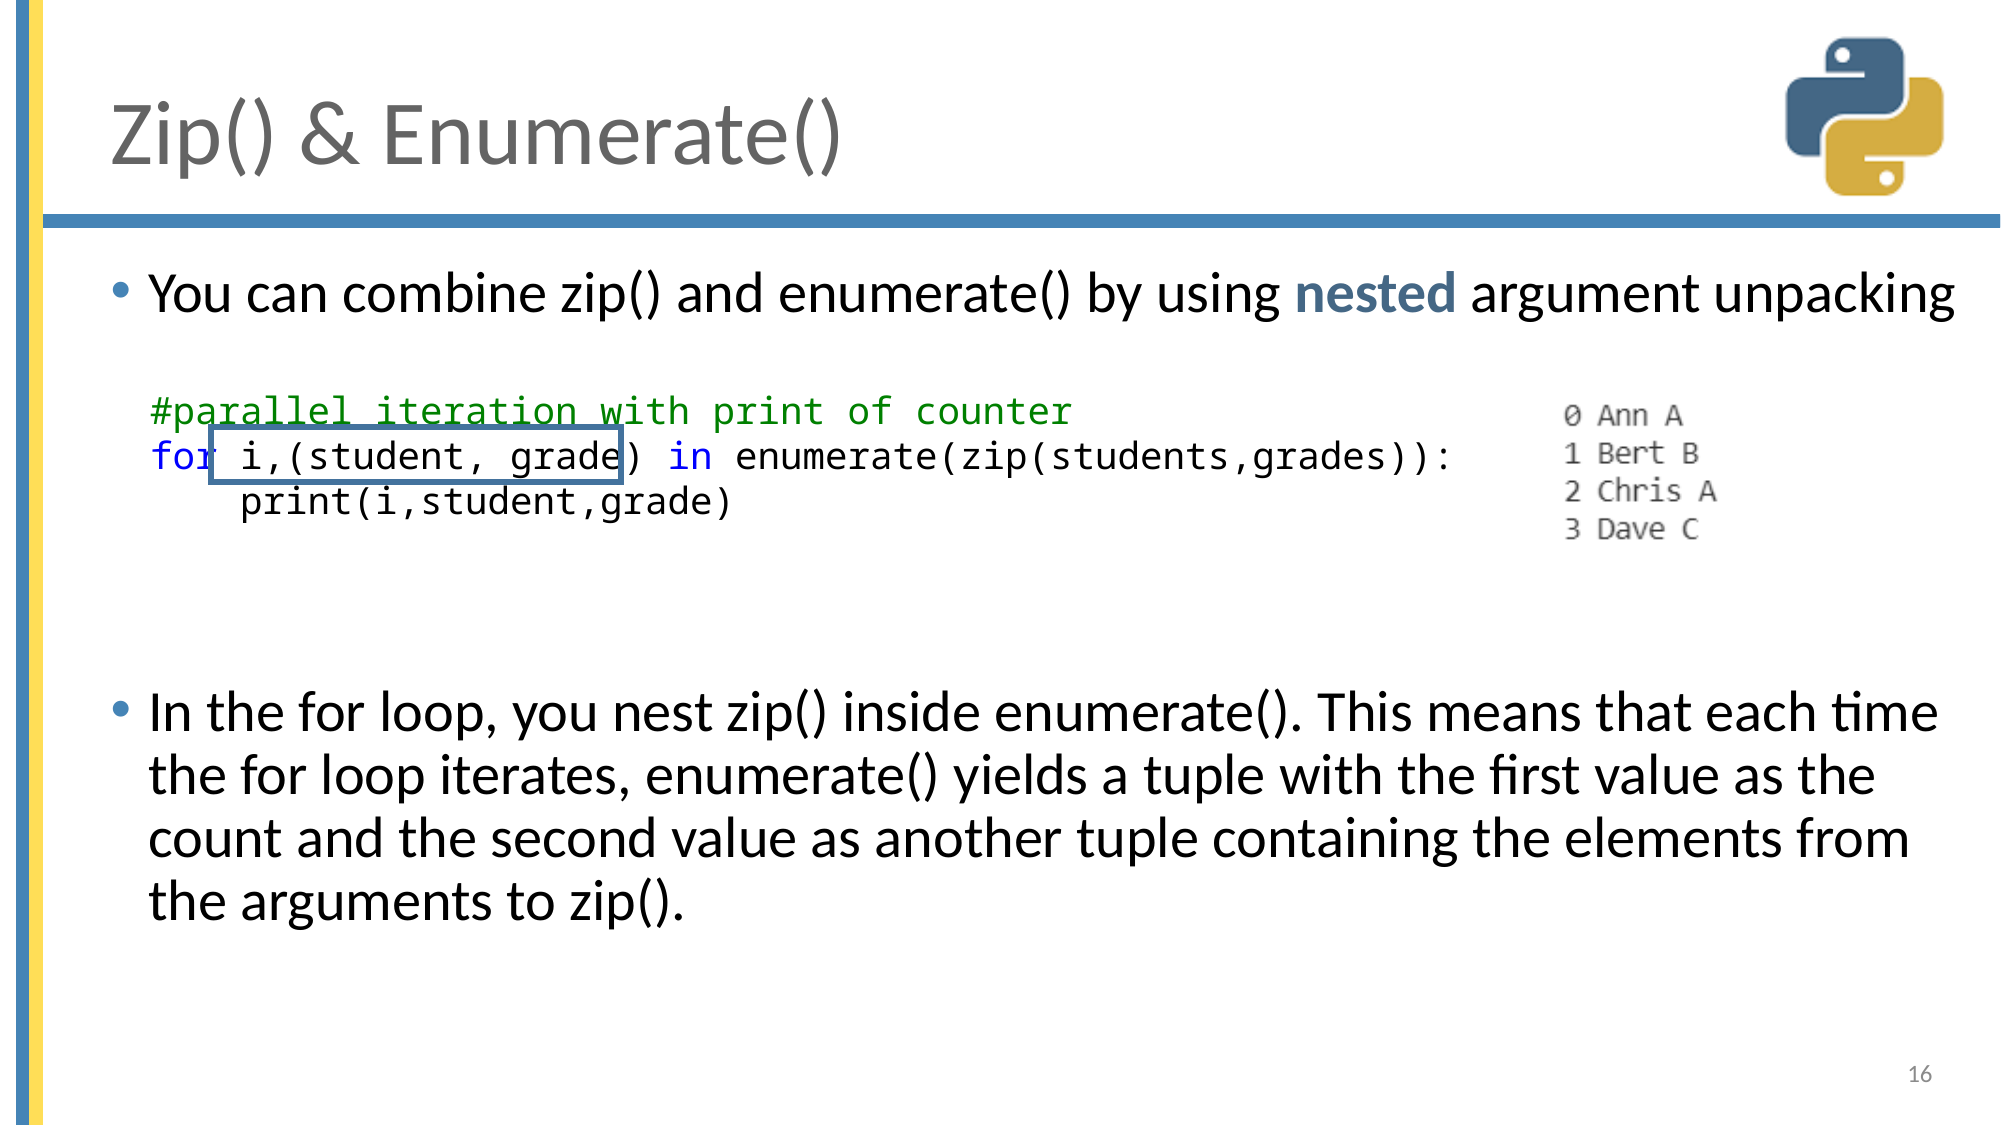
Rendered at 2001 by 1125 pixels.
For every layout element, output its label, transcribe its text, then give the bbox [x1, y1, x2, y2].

list You can combine zip() and enumerate() by using nested argument unpacking In the for loop, you nest zip() inside enumerate(). This means that each time the for loop iterates, enumerate() yields a tuple with the first value as the count and the second value as another tuple containing the elements from the arguments to zip(). [95, 254, 1983, 1014]
picture [1747, 18, 1987, 205]
text_box #parallel iteration with print of counter for i,(student, grade) in enumerate(zip(students,grades)): print(i,student,grade) [135, 379, 1498, 530]
text_box [210, 426, 622, 483]
title Zip() & Enumerate() [95, 59, 1863, 211]
slide_number 16 [1497, 1042, 1948, 1103]
picture [1562, 396, 1740, 549]
